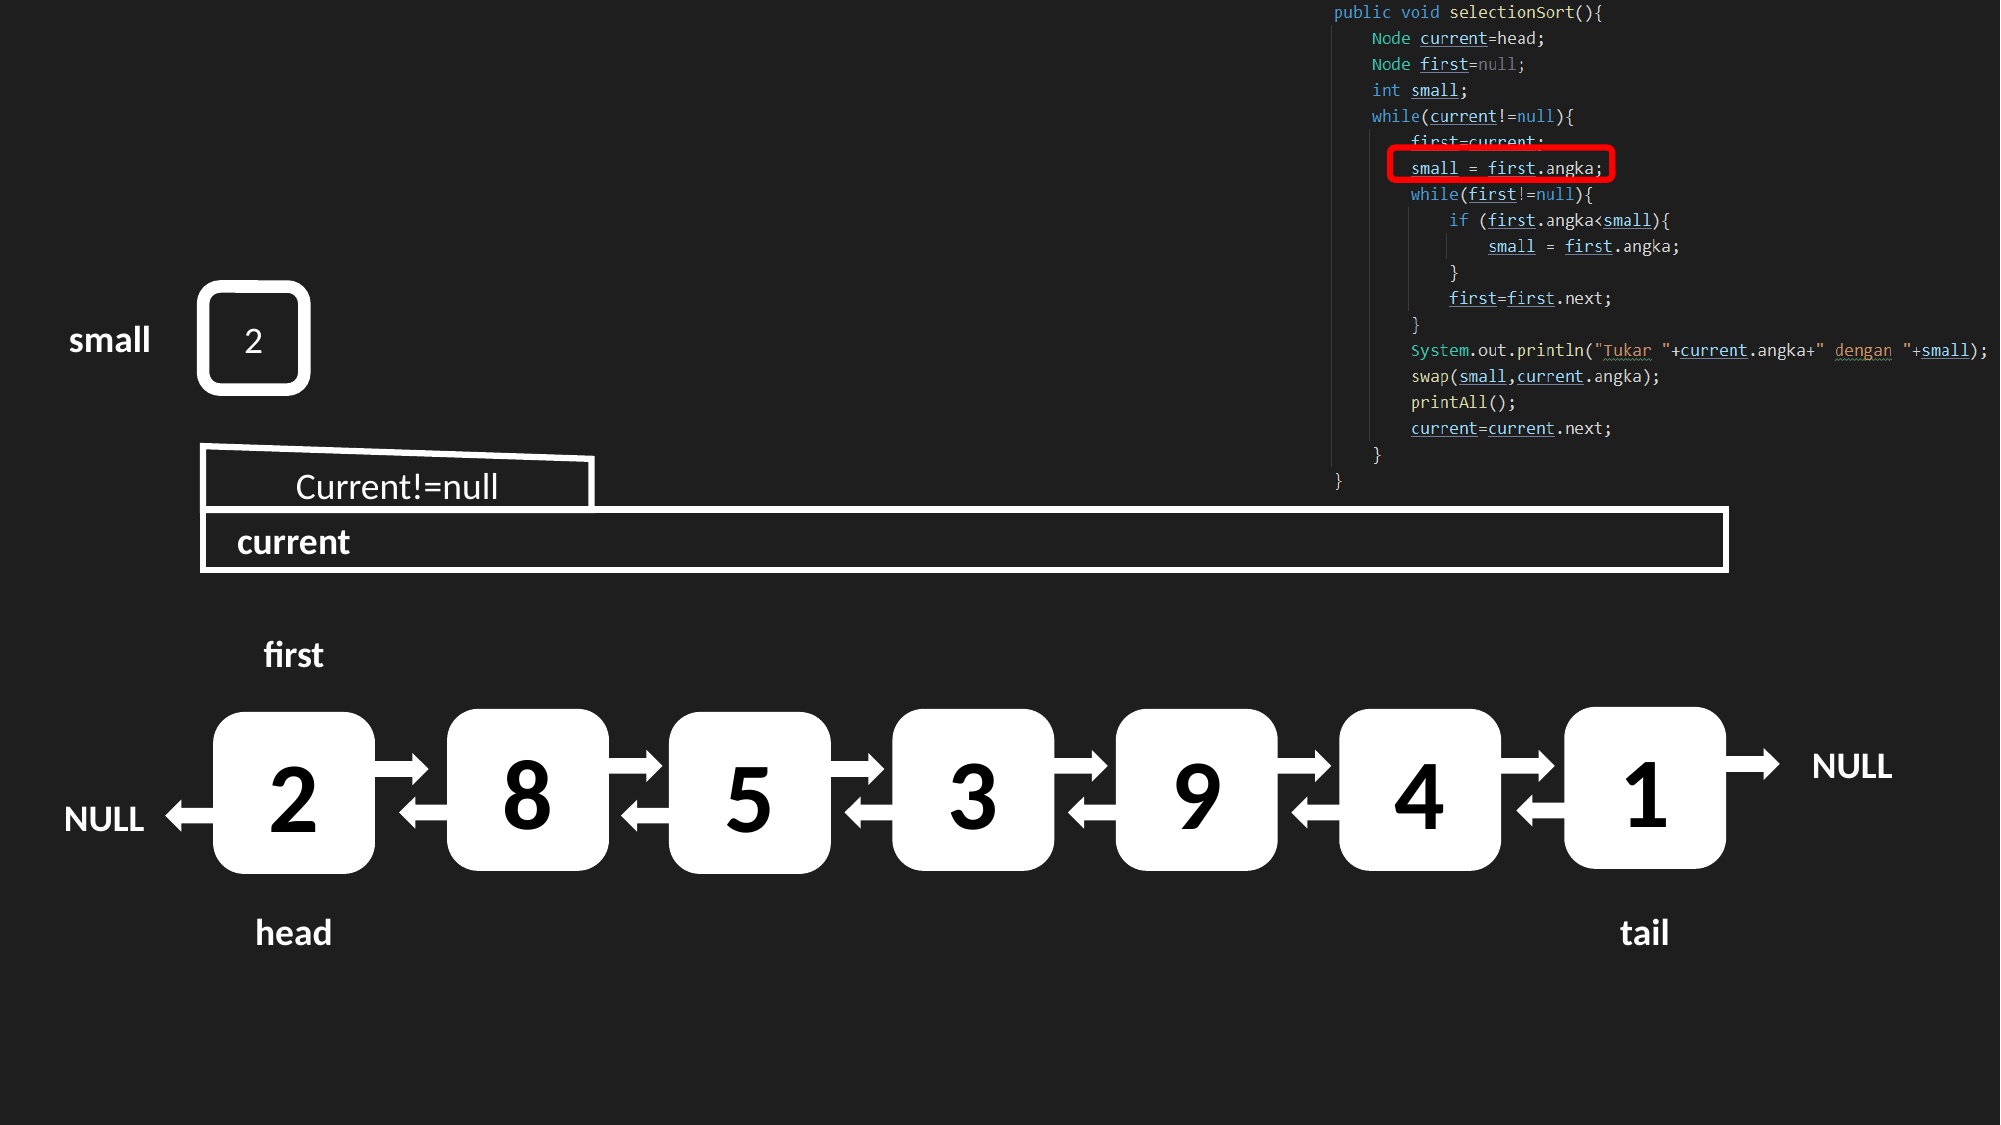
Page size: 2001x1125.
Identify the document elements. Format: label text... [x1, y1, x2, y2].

text_box 2 [202, 285, 306, 391]
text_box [1292, 715, 1554, 865]
text_box small [54, 307, 167, 368]
picture [1311, 0, 1996, 499]
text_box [622, 718, 883, 868]
text_box tail [1605, 900, 1685, 961]
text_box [1517, 713, 1779, 863]
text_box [203, 446, 1727, 571]
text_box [400, 715, 662, 865]
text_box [845, 715, 1069, 865]
text_box NULL [1797, 733, 1908, 794]
text_box NULL [48, 786, 160, 847]
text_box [1069, 715, 1292, 865]
text_box head [240, 900, 348, 961]
text_box first [248, 622, 340, 683]
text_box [166, 718, 428, 868]
